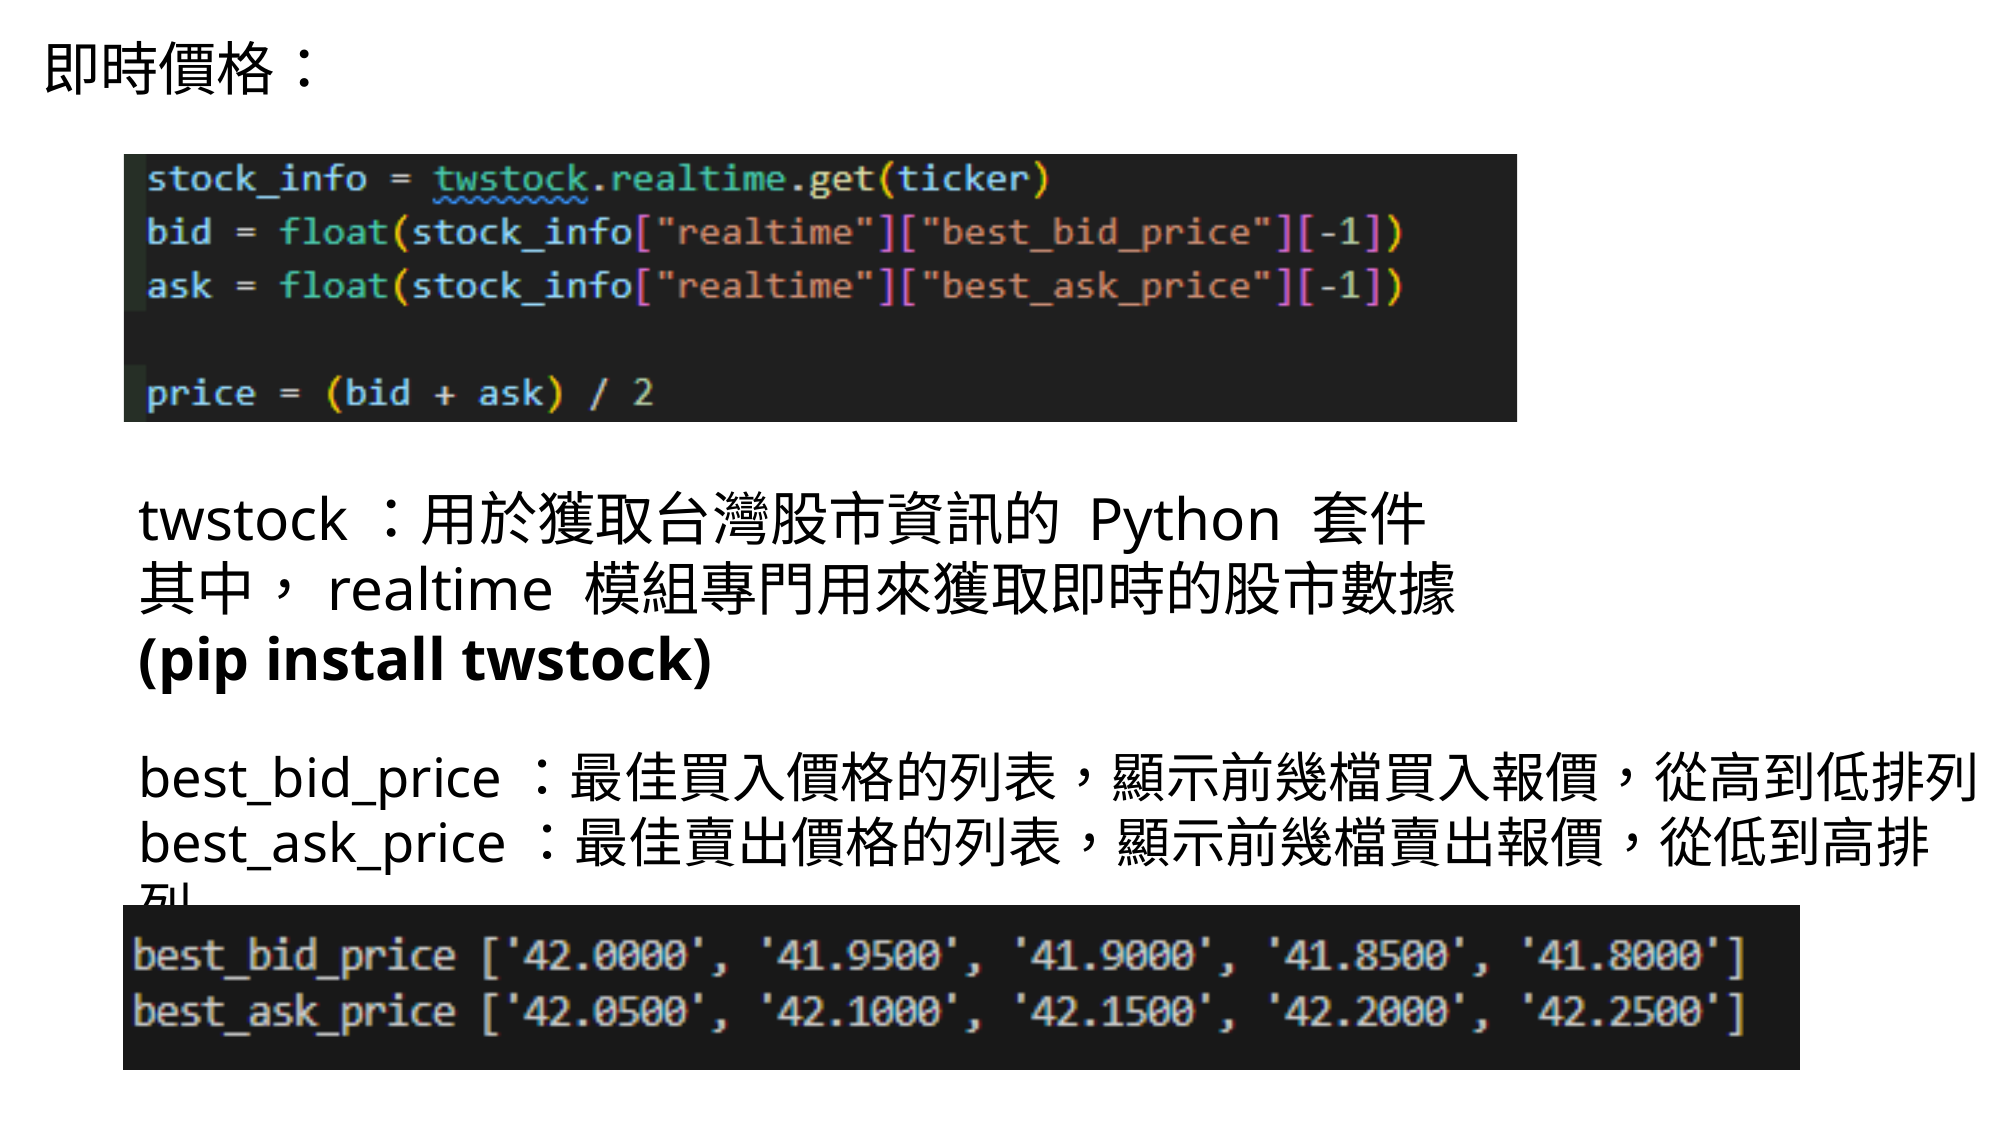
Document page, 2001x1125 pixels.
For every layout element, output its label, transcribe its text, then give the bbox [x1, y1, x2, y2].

text_box twstock：用於獲取台灣股市資訊的 Python 套件 其中，realtime 模組專門用來獲取即時的股市數據 (pip install twstock) [123, 475, 1518, 700]
picture [123, 905, 1800, 1070]
text_box best_bid_price：最佳買入價格的列表，顯示前幾檔買入報價，從高到低排列 best_ask_price：最佳賣出價格的列表，顯示前幾檔賣出報價，從低到高排列 [123, 736, 2000, 946]
text_box 即時價格： [27, 24, 580, 110]
picture [123, 154, 1518, 422]
